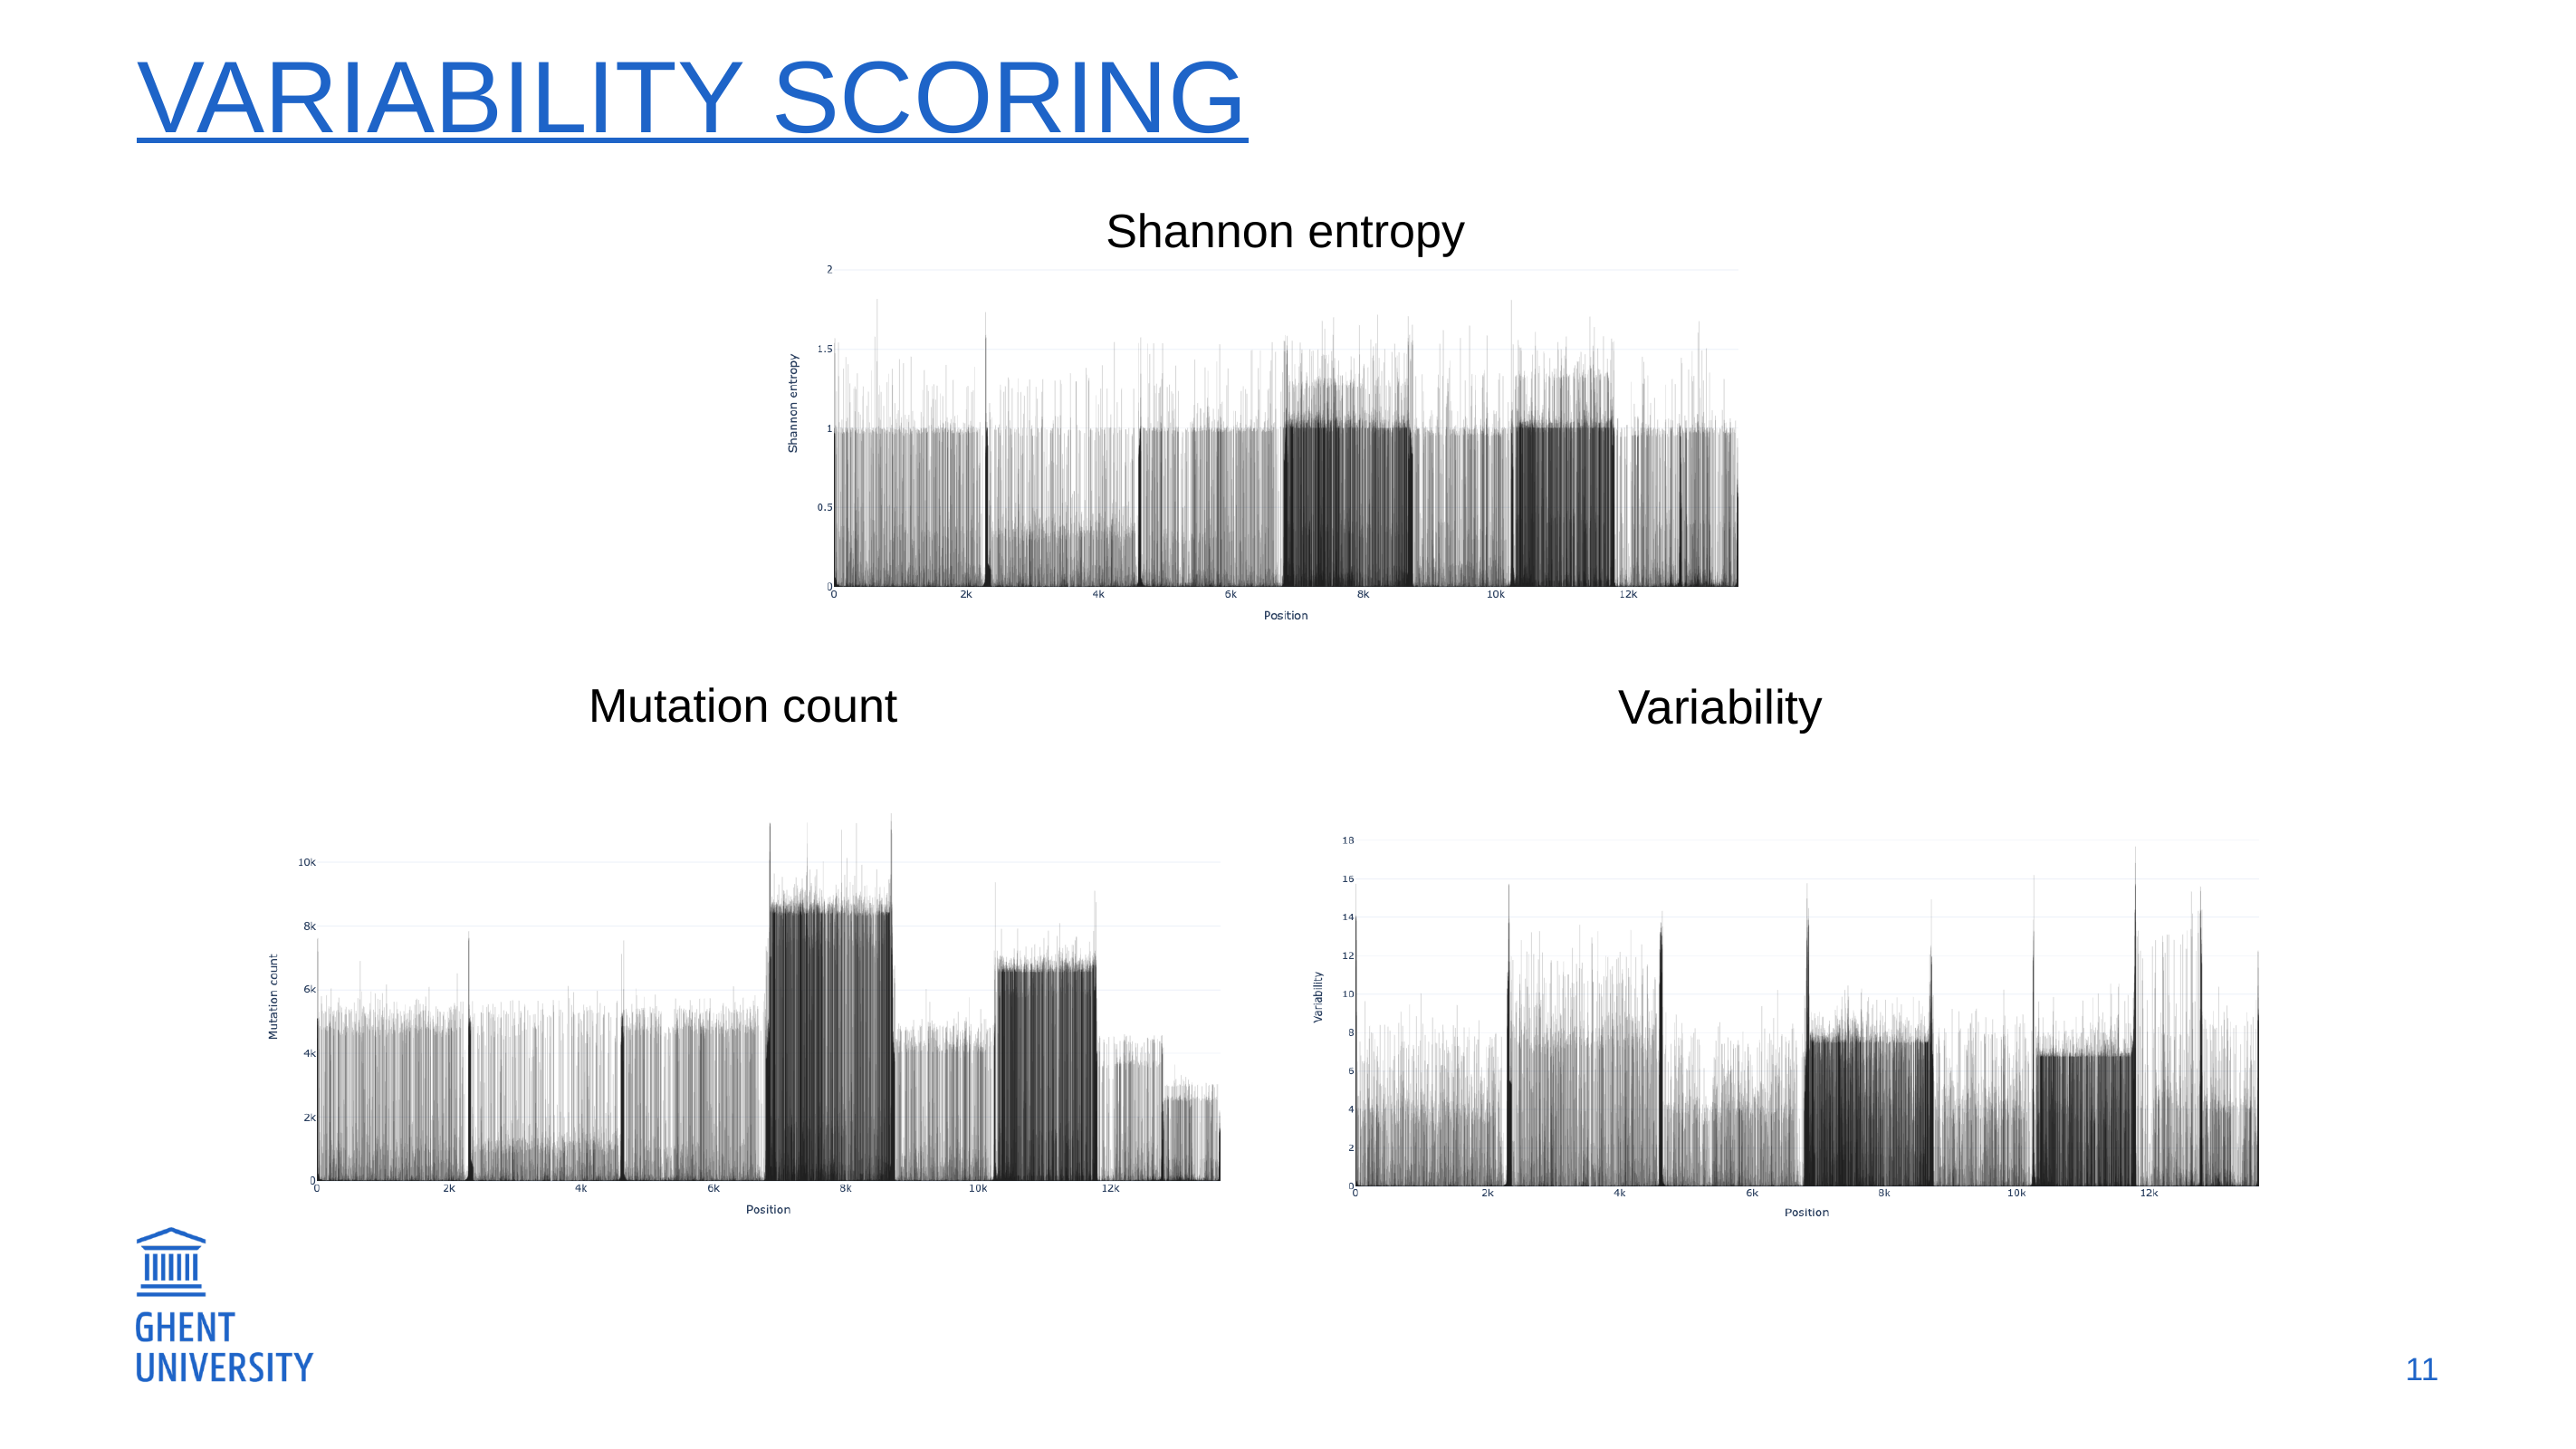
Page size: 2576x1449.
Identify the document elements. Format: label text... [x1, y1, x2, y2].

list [1289, 796, 2324, 1246]
picture [768, 249, 1804, 652]
text_box Variability [1604, 657, 1837, 741]
slide_number 11 [2315, 1329, 2453, 1407]
title Variability scoring [123, 37, 2456, 166]
text_box Mutation count [575, 657, 912, 739]
picture [68, 797, 1286, 1449]
text_box Shannon entropy [1092, 182, 1480, 249]
